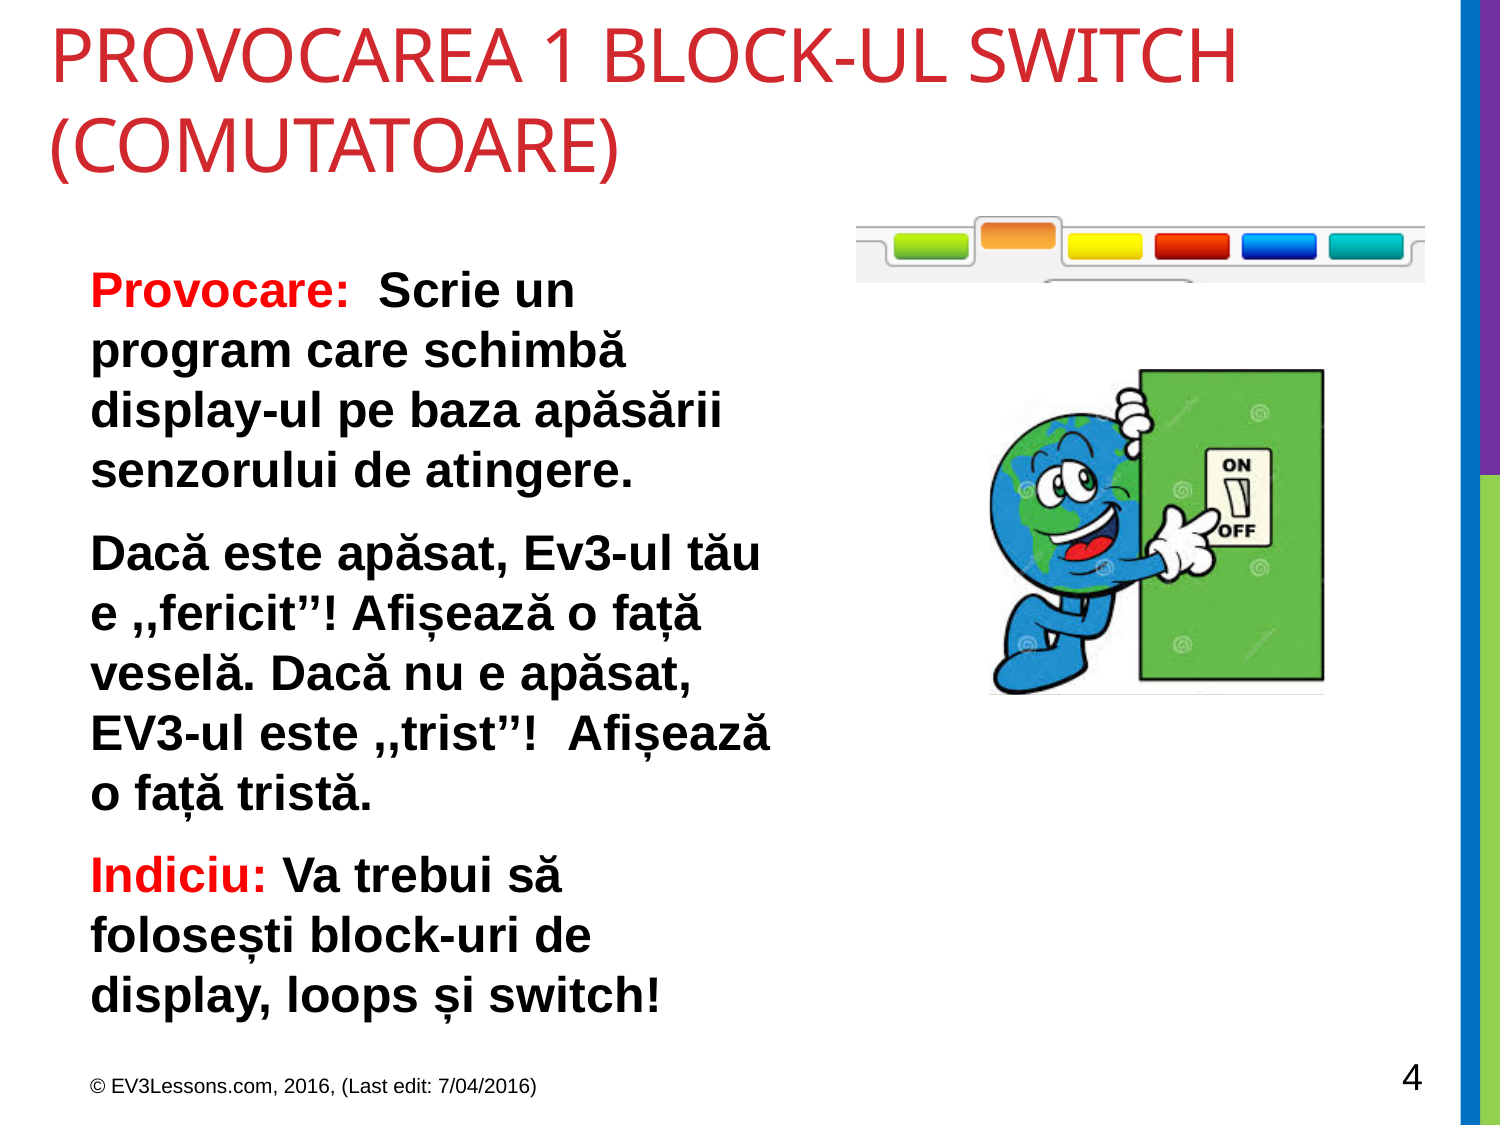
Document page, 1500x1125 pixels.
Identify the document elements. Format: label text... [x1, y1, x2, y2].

picture [988, 369, 1325, 696]
slide_number 4 [1387, 1045, 1491, 1106]
picture [855, 216, 1426, 284]
title Provocarea 1 block-ul Switch (comutatoare) [34, 0, 1388, 225]
footer © EV3Lessons.com, 2016, (Last edit: 7/04/2016) [75, 1065, 638, 1112]
list Provocare: Scrie un program care schimbă display-ul pe baza apăsării senzorului de atingere. Dacă este apăsat, Ev3-ul tău e ,,fericit’’! Afișează o față veselă. Dacă nu e apăsat, EV3-ul este ,,trist’’! Afișează o față tristă. Indiciu: Va trebui să folosești block-uri de display, loops și switch! [75, 250, 797, 1088]
